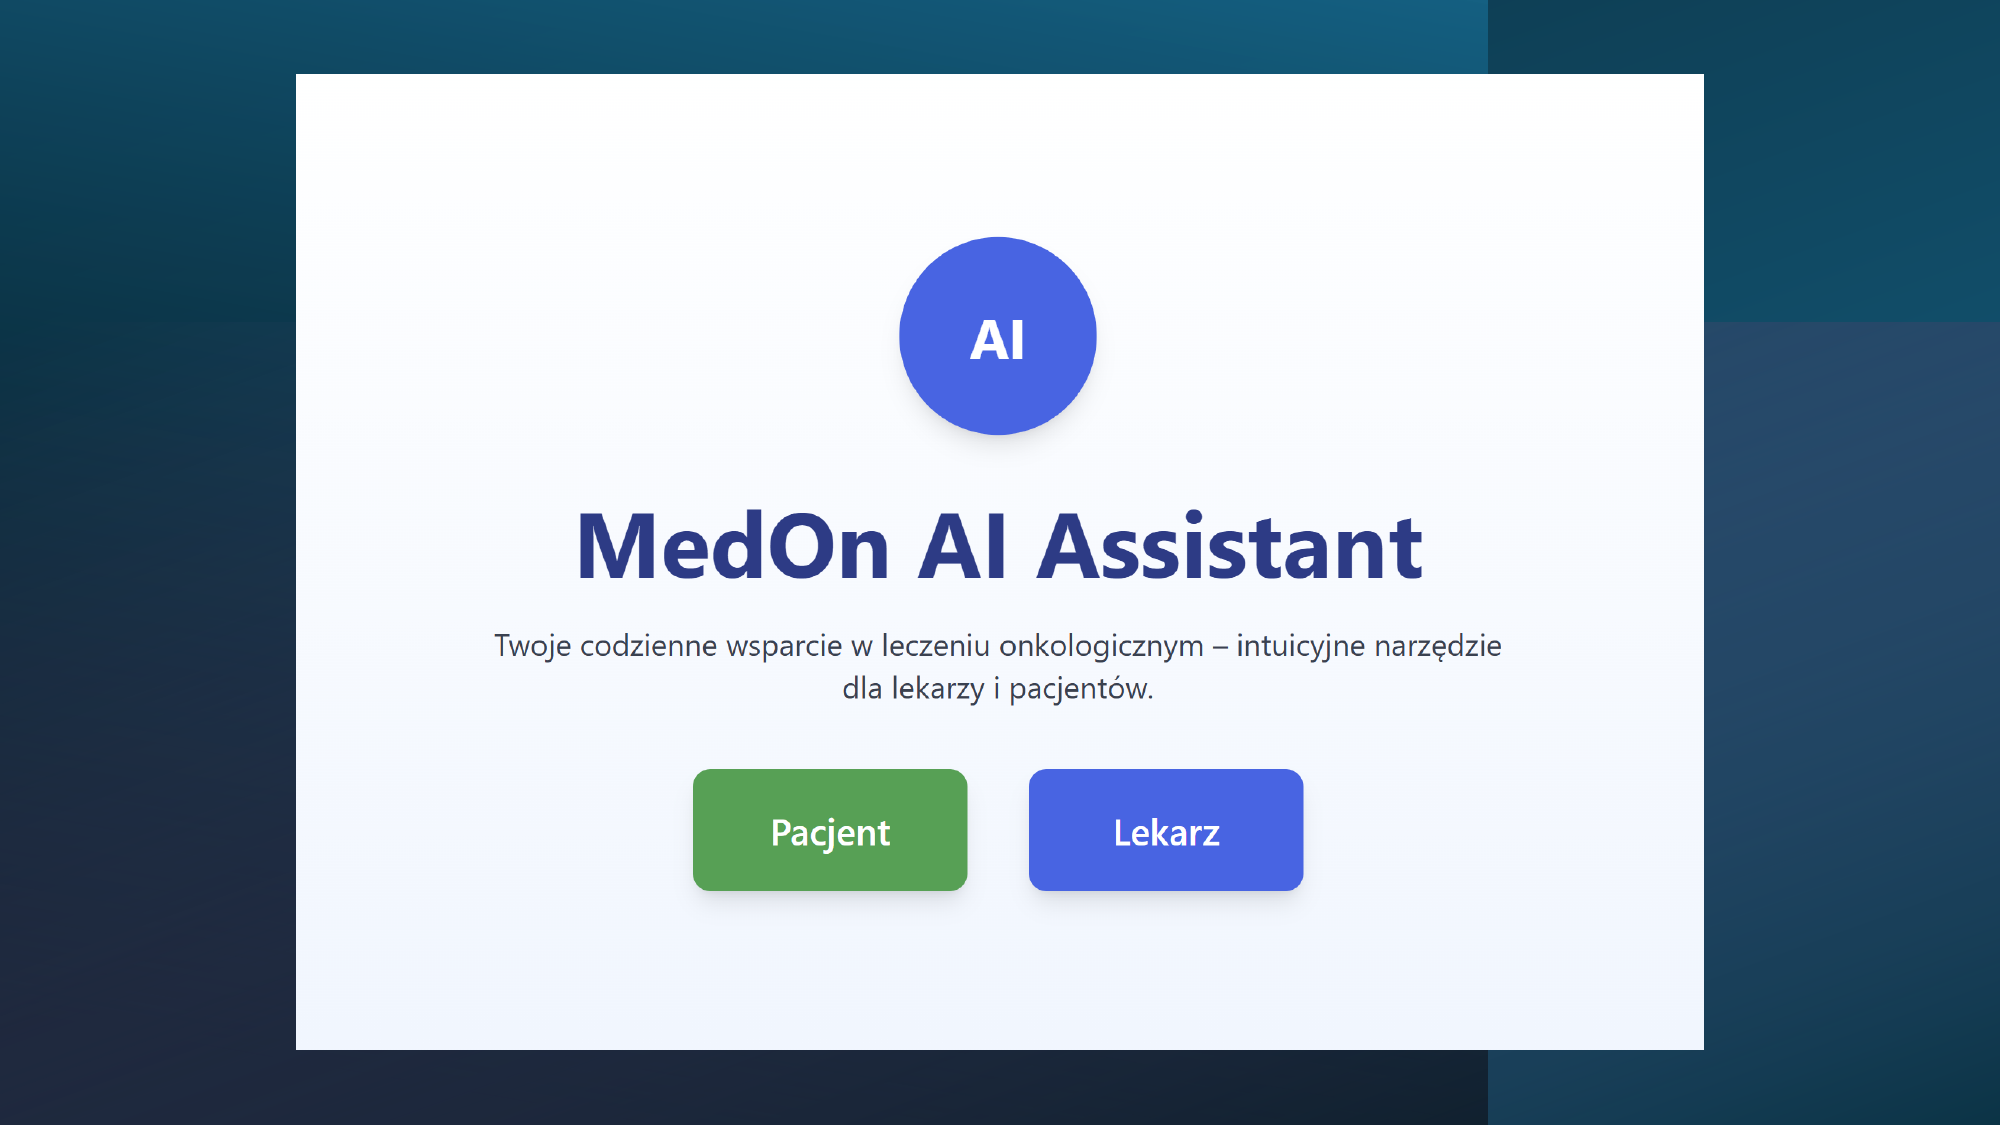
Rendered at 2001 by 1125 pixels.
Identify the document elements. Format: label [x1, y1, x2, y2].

text_box [0, 321, 2000, 1125]
picture [295, 74, 1705, 1051]
text_box [1489, 0, 2000, 321]
text_box [0, 0, 1489, 321]
